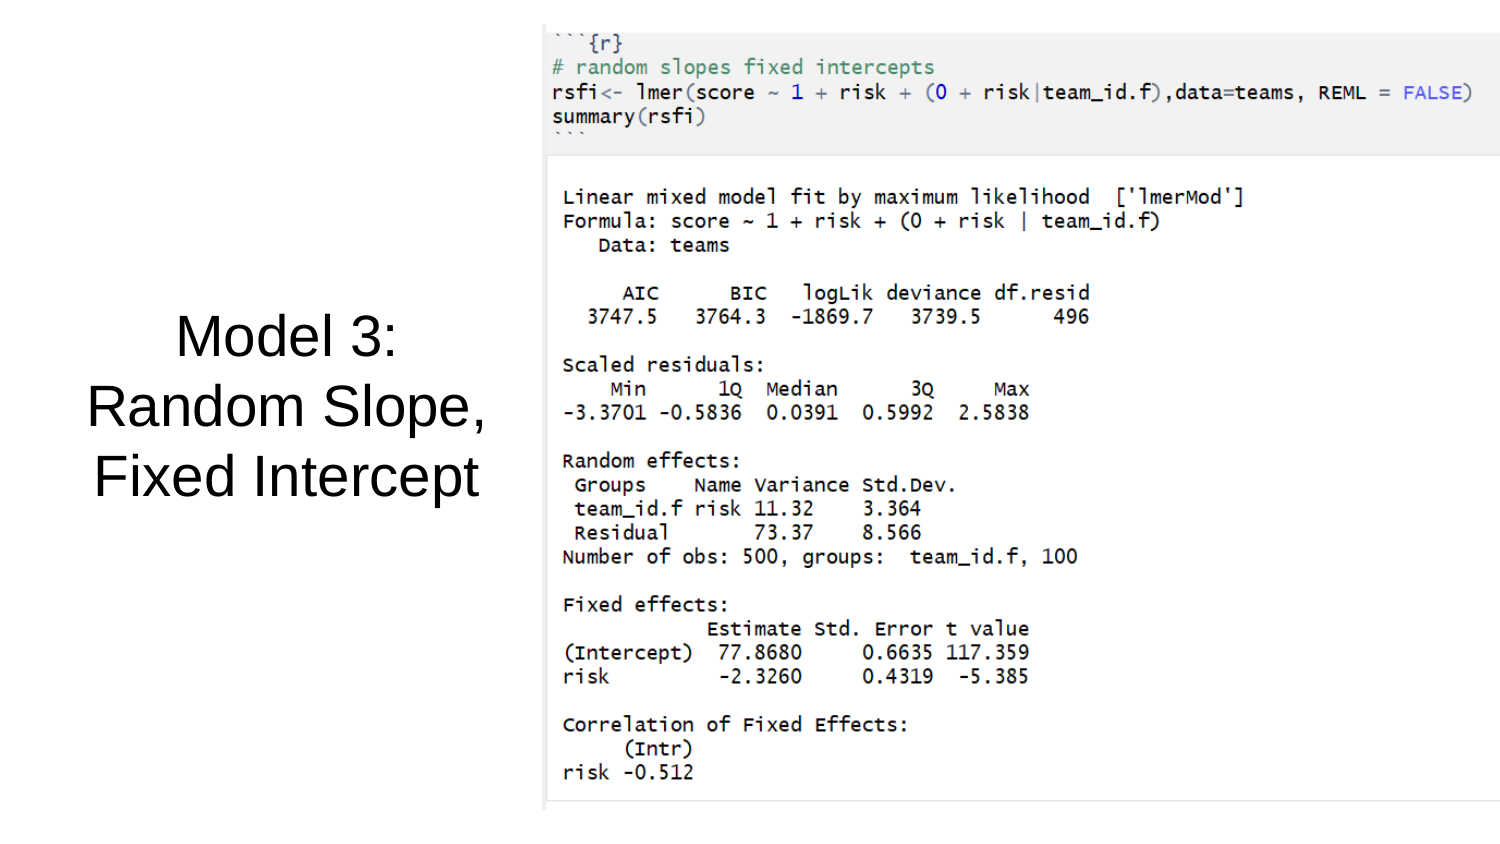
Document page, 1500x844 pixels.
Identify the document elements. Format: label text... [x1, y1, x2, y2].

picture [542, 24, 1500, 811]
title Model 3: Random Slope, Fixed Intercept [51, 50, 524, 755]
